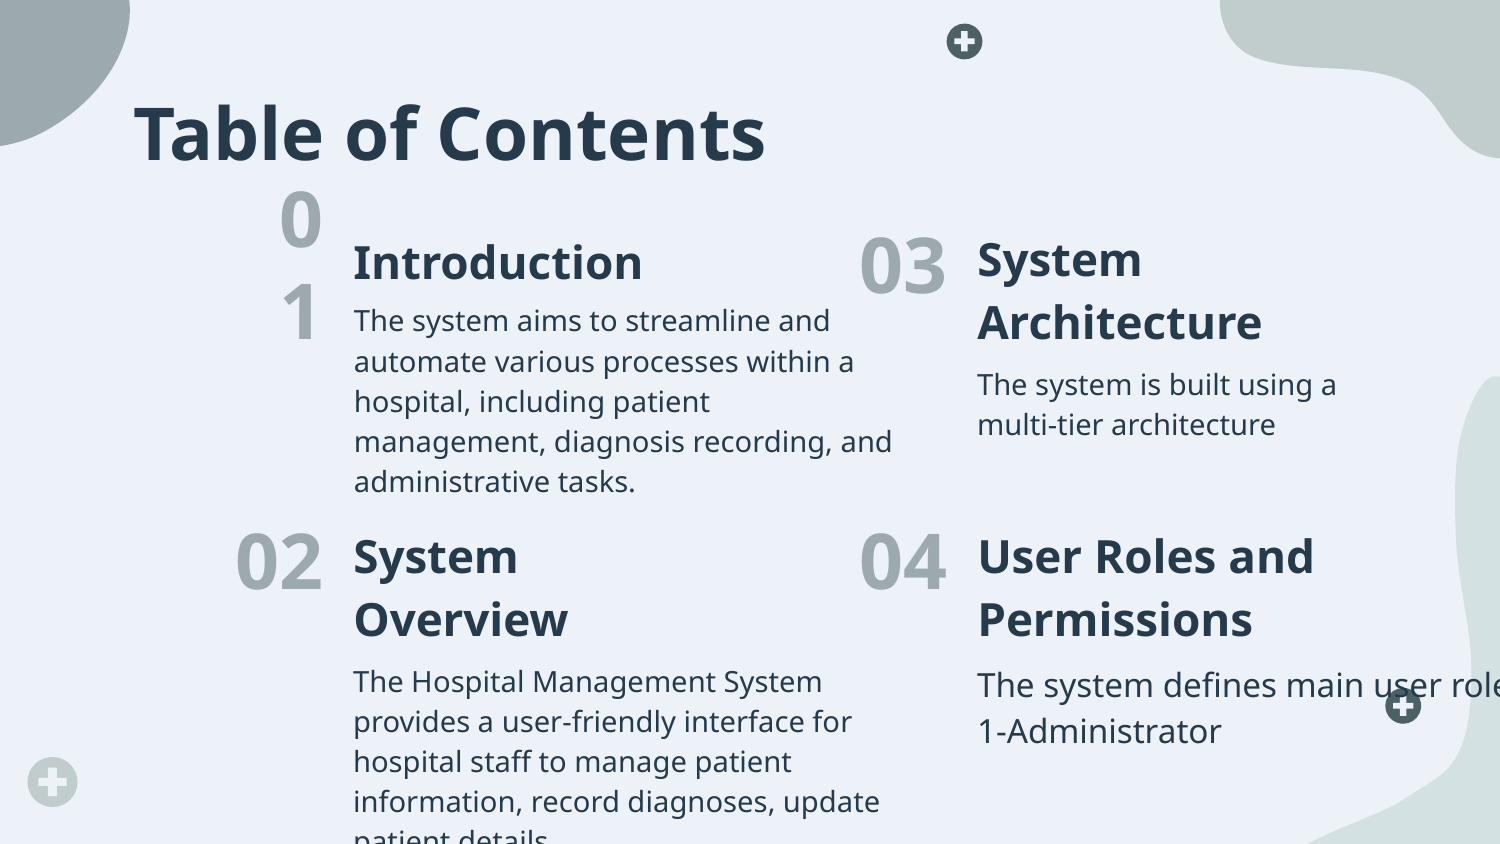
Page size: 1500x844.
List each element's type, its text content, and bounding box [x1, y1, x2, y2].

subtitle User Roles and Permissions [962, 527, 1382, 662]
title 03 [824, 225, 963, 300]
title 02 [200, 521, 339, 596]
title 04 [824, 521, 963, 596]
subtitle The system is built using a multi-tier architecture [962, 346, 1422, 441]
subtitle System Architecture [962, 230, 1300, 365]
title Table of Contents [118, 72, 1382, 167]
subtitle The system aims to streamline and automate various processes within a hospital, including patient management, diagnosis recording, and administrative tasks. [338, 282, 911, 438]
subtitle The system defines main user role: 1-Administrator [962, 642, 1500, 737]
subtitle Introduction [338, 230, 676, 304]
subtitle System Overview [338, 527, 676, 662]
title 01 [222, 225, 339, 300]
subtitle The Hospital Management System provides a user-friendly interface for hospital staff to manage patient information, record diagnoses, update patient details. [338, 642, 962, 754]
